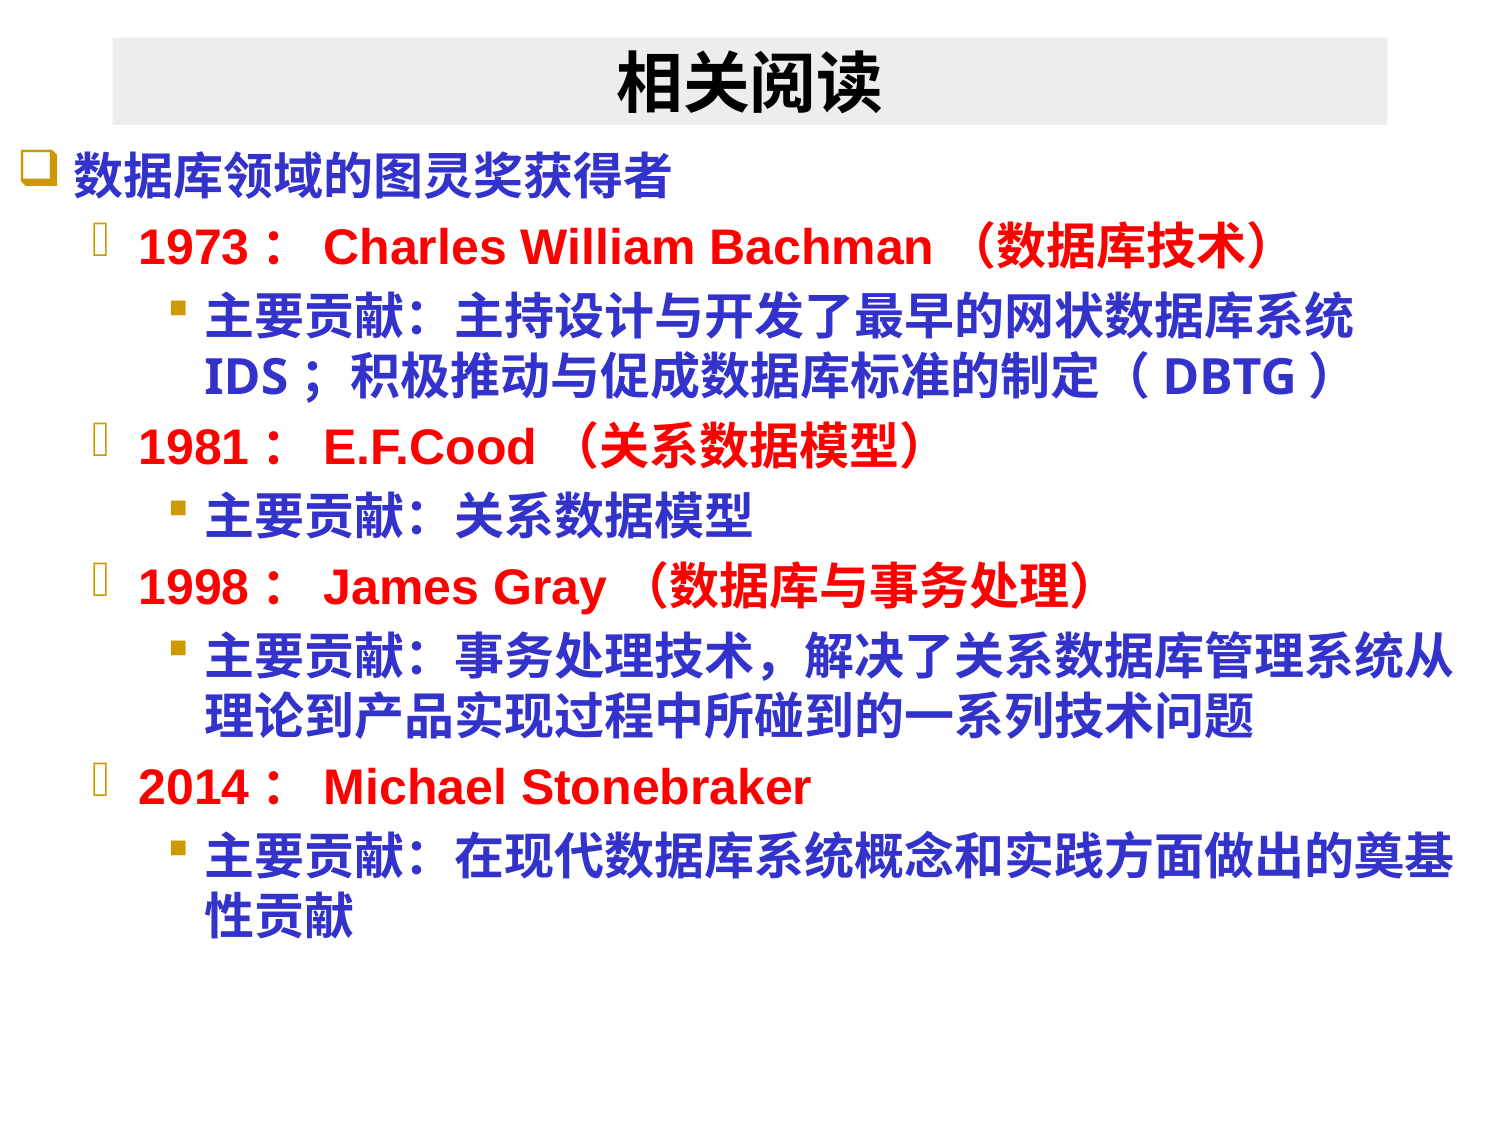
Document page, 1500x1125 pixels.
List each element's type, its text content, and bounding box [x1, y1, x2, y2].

title 相关阅读 [112, 37, 1388, 126]
list 数据库领域的图灵奖获得者 1973：Charles William Bachman（数据库技术） 主要贡献：主持设计与开发了最早的网状数据库系统IDS；积极推动与促成数据库标准的制定（DBTG） 1981：E.F.Cood（关系数据模型） 主要贡献：关系数据模型 1998：James Gray（数据库与事务处理） 主要贡献：事务处理技术，解决了关系数据库管理系统从理论到产品实现过程中所碰到的一系列技术问题 2014：Michael Stonebraker 主要贡献：在现代数据库系统概念和实践方面做出的奠基性贡献 [1, 137, 1490, 1051]
